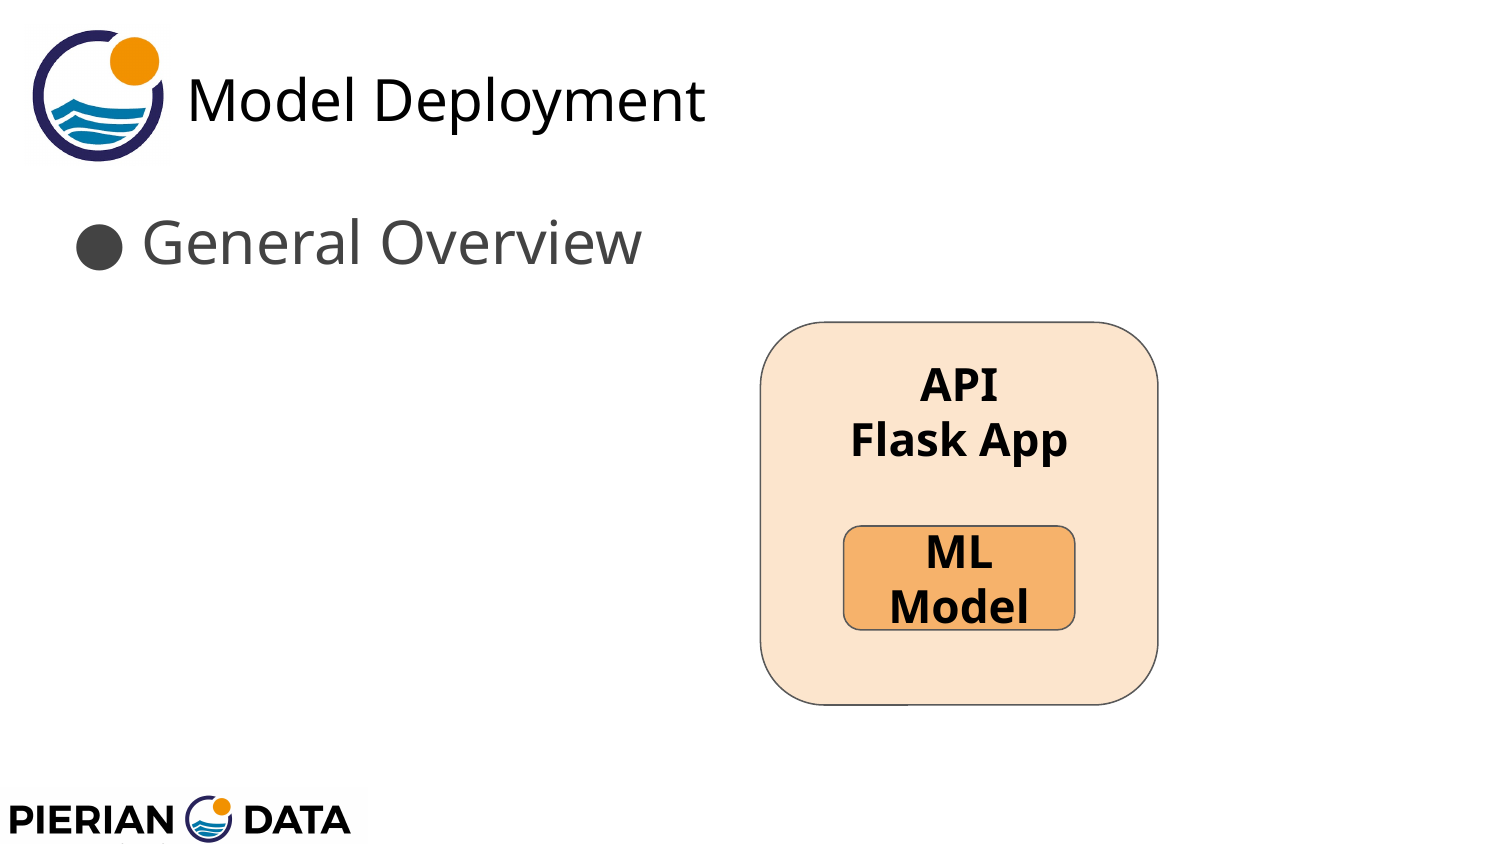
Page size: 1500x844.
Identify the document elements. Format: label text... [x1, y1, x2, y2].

picture [0, 787, 368, 844]
picture [24, 24, 172, 167]
list General Overview [51, 189, 1476, 323]
title Model Deployment [176, 48, 1449, 143]
text_box API Flask App [760, 322, 1158, 706]
text_box ML Model [843, 526, 1075, 630]
